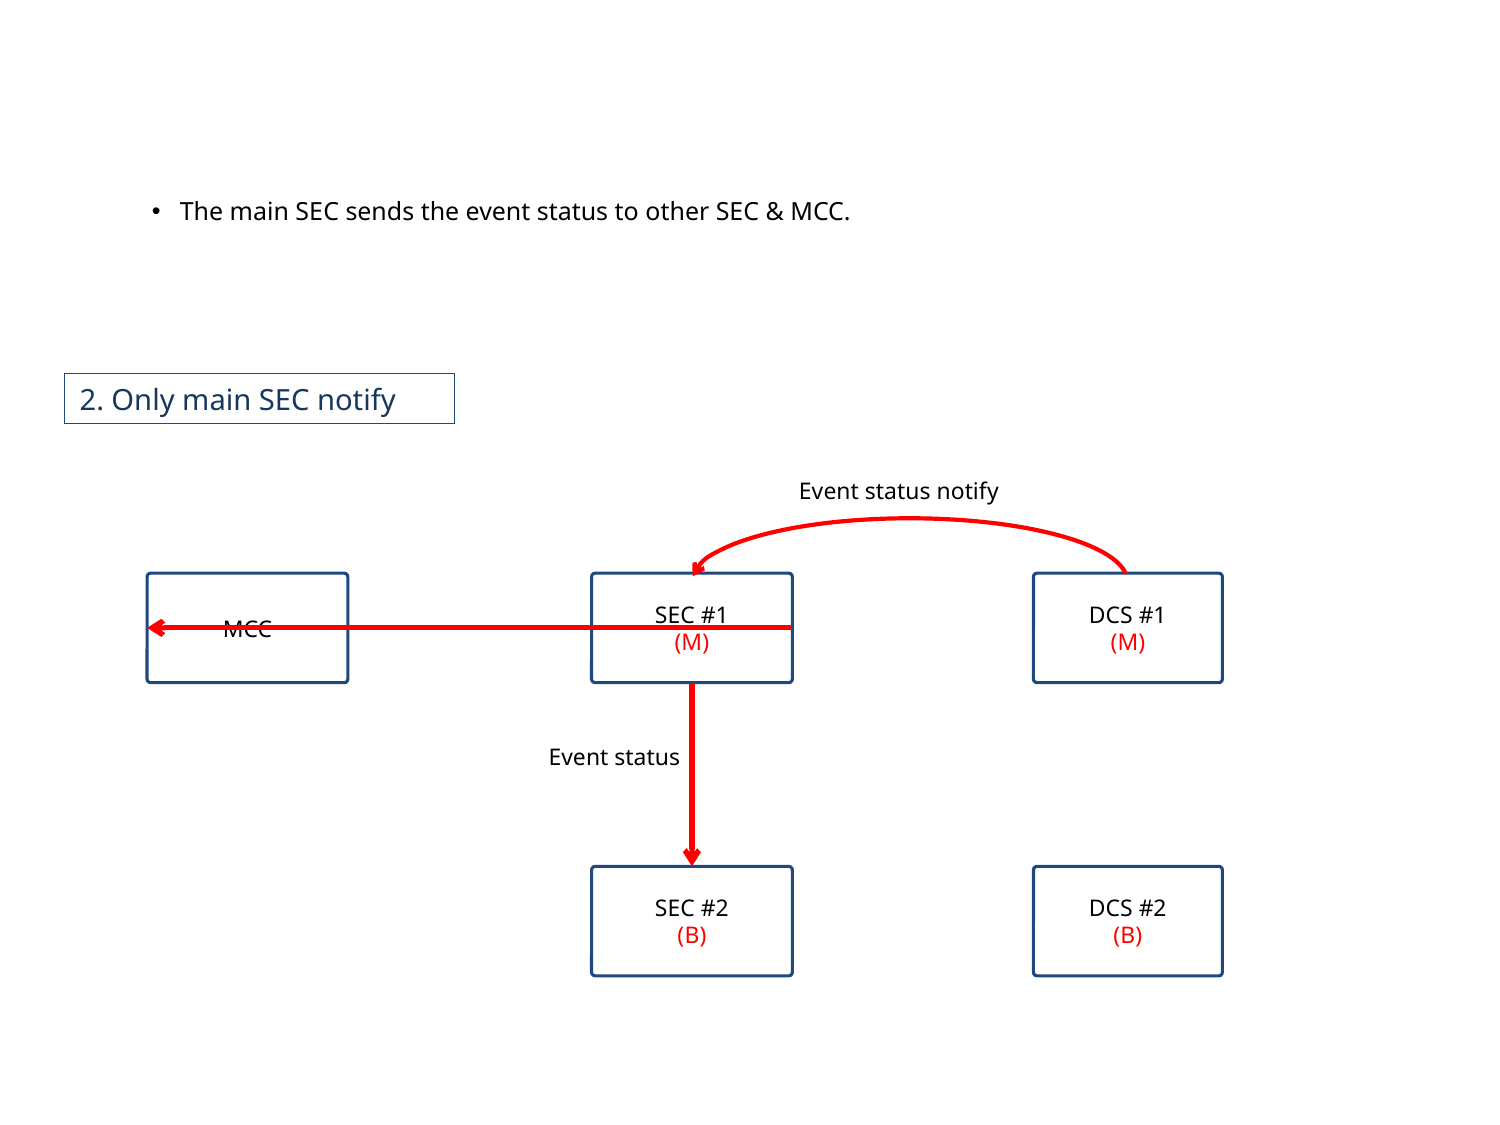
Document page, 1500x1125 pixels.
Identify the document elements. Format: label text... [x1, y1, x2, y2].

text_box The main SEC sends the event status to other SEC & MCC. [137, 188, 1388, 234]
text_box Event status [533, 735, 687, 778]
text_box SEC #2 (B) [591, 866, 793, 976]
text_box MCC [147, 629, 348, 683]
text_box MCC [147, 573, 348, 627]
text_box SEC #1 (M) [591, 573, 793, 629]
text_box 2. Only main SEC notify [64, 373, 455, 424]
text_box DCS #2 (B) [1033, 866, 1223, 976]
text_box [692, 517, 1127, 582]
text_box DCS #1 (M) [1033, 573, 1223, 683]
text_box SEC #1 (M) [591, 630, 793, 683]
text_box Event status notify [784, 469, 1014, 512]
